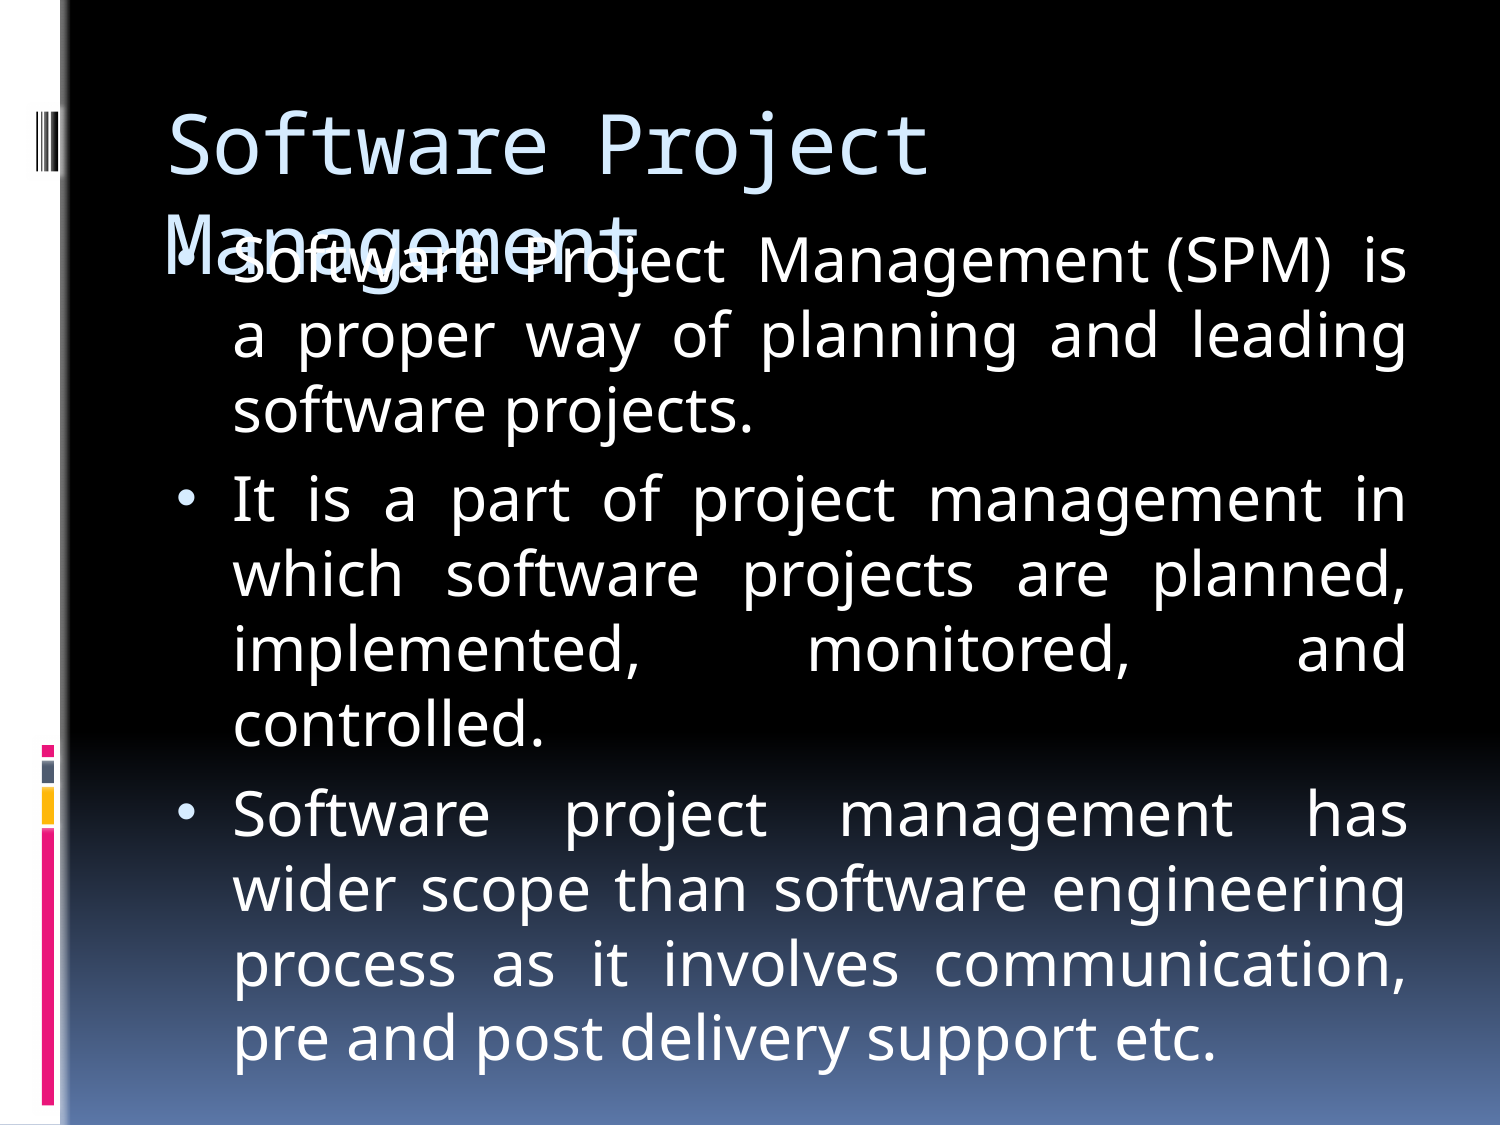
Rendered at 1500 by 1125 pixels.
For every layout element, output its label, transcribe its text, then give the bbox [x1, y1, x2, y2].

title Software Project Management [150, 83, 1425, 212]
list Software Project Management (SPM) is a proper way of planning and leading software projects. It is a part of project management in which software projects are planned, implemented, monitored, and controlled. Software project management has wider scope than software engineering process as it involves communication, pre and post delivery support etc. [150, 212, 1425, 1125]
